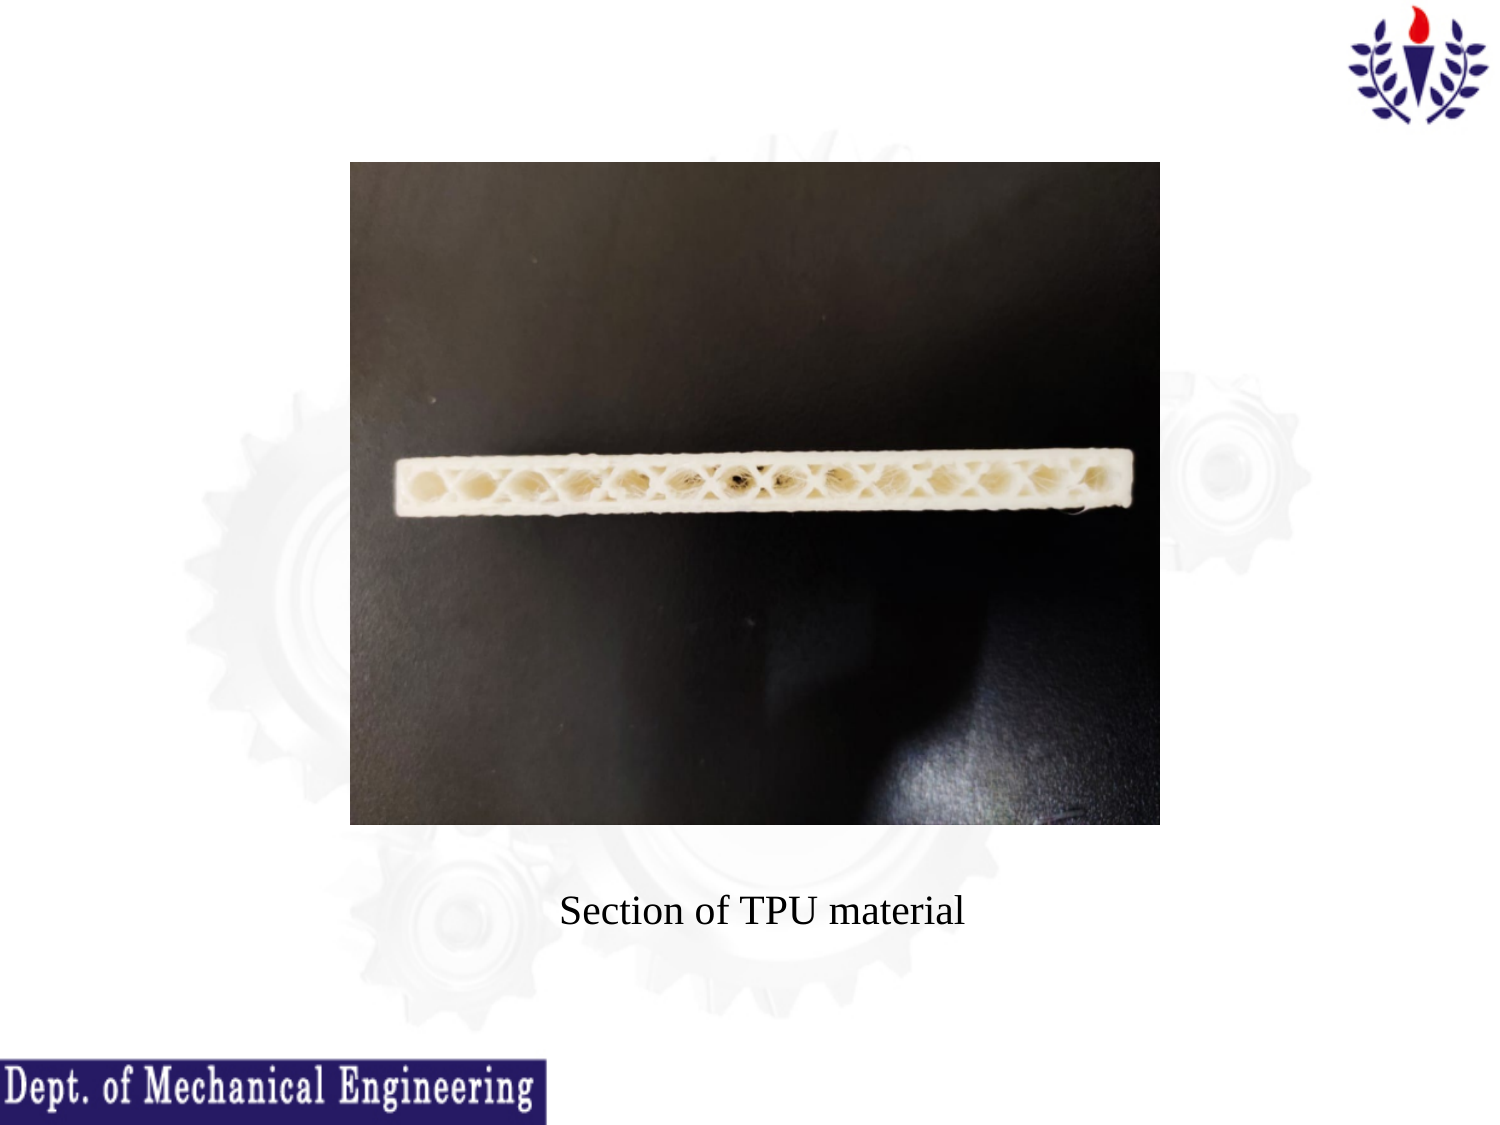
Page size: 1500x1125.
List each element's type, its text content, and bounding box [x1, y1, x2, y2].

text_box Section of TPU material [512, 875, 1013, 940]
picture [0, 0, 1500, 1125]
